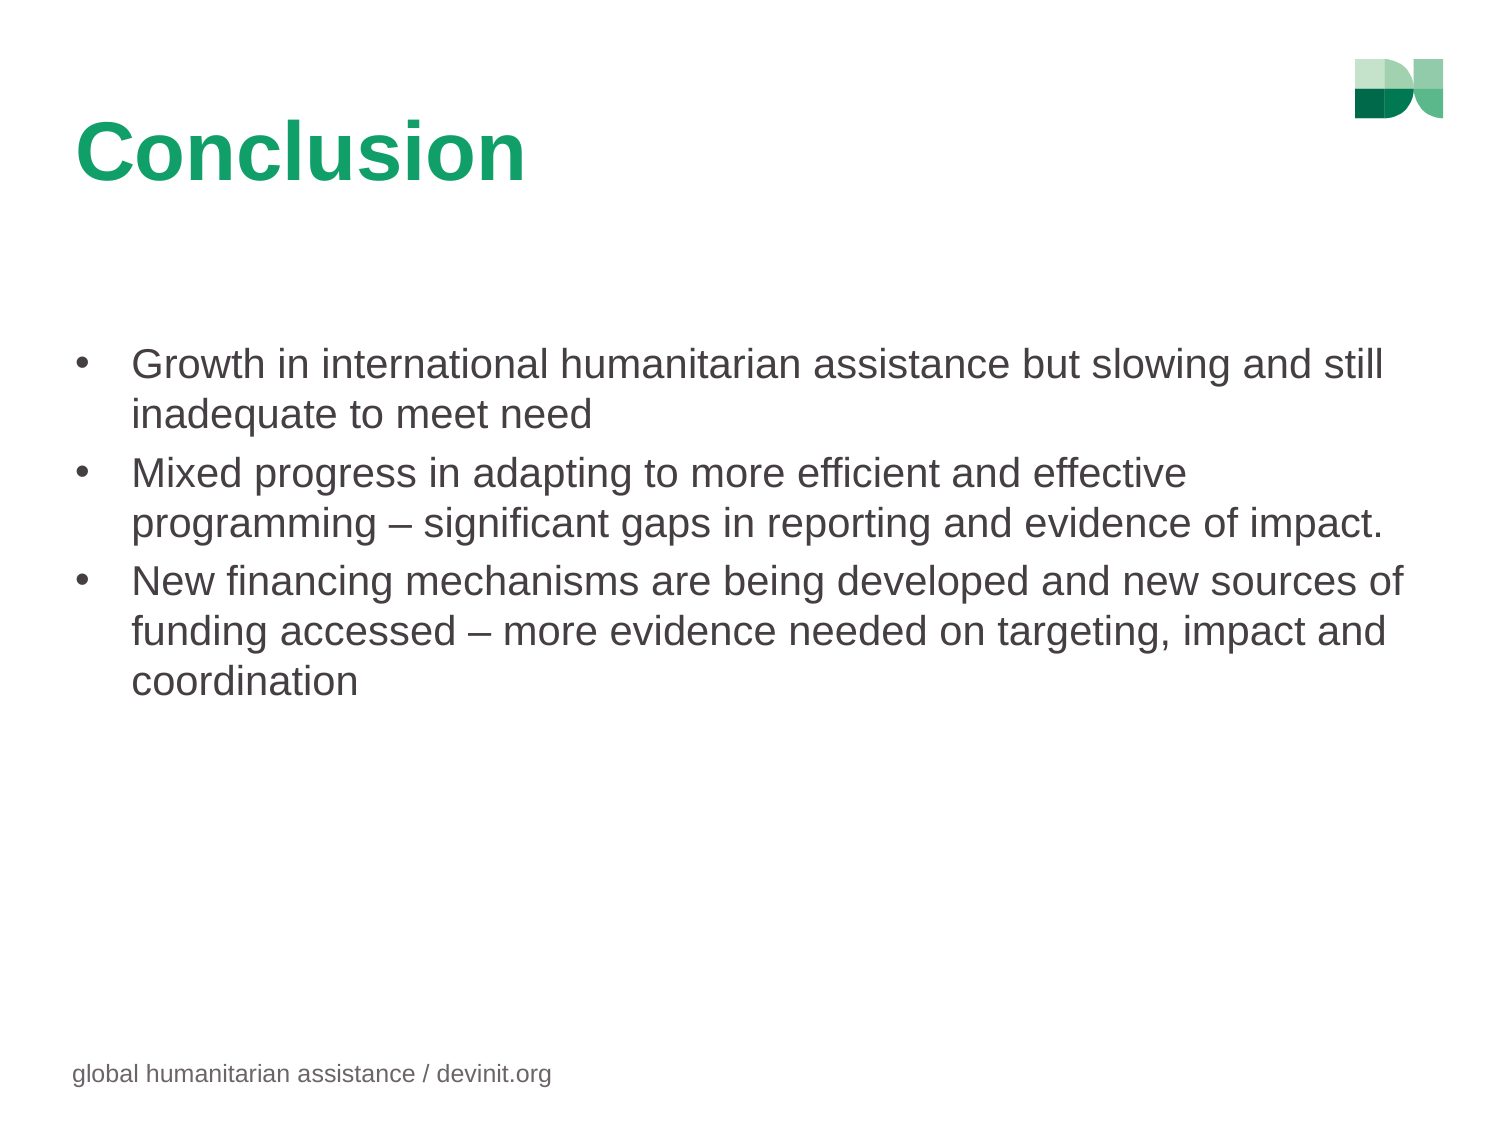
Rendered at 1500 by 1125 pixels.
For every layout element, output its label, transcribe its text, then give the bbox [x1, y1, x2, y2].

footer global humanitarian assistance / devinit.org [57, 1042, 1156, 1103]
picture [1355, 59, 1444, 119]
title Conclusion [75, 56, 1339, 197]
list Growth in international humanitarian assistance but slowing and still inadequate to meet need Mixed progress in adapting to more efficient and effective programming – significant gaps in reporting and evidence of impact. New financing mechanisms are being developed and new sources of funding accessed – more evidence needed on targeting, impact and coordination [75, 337, 1425, 1005]
